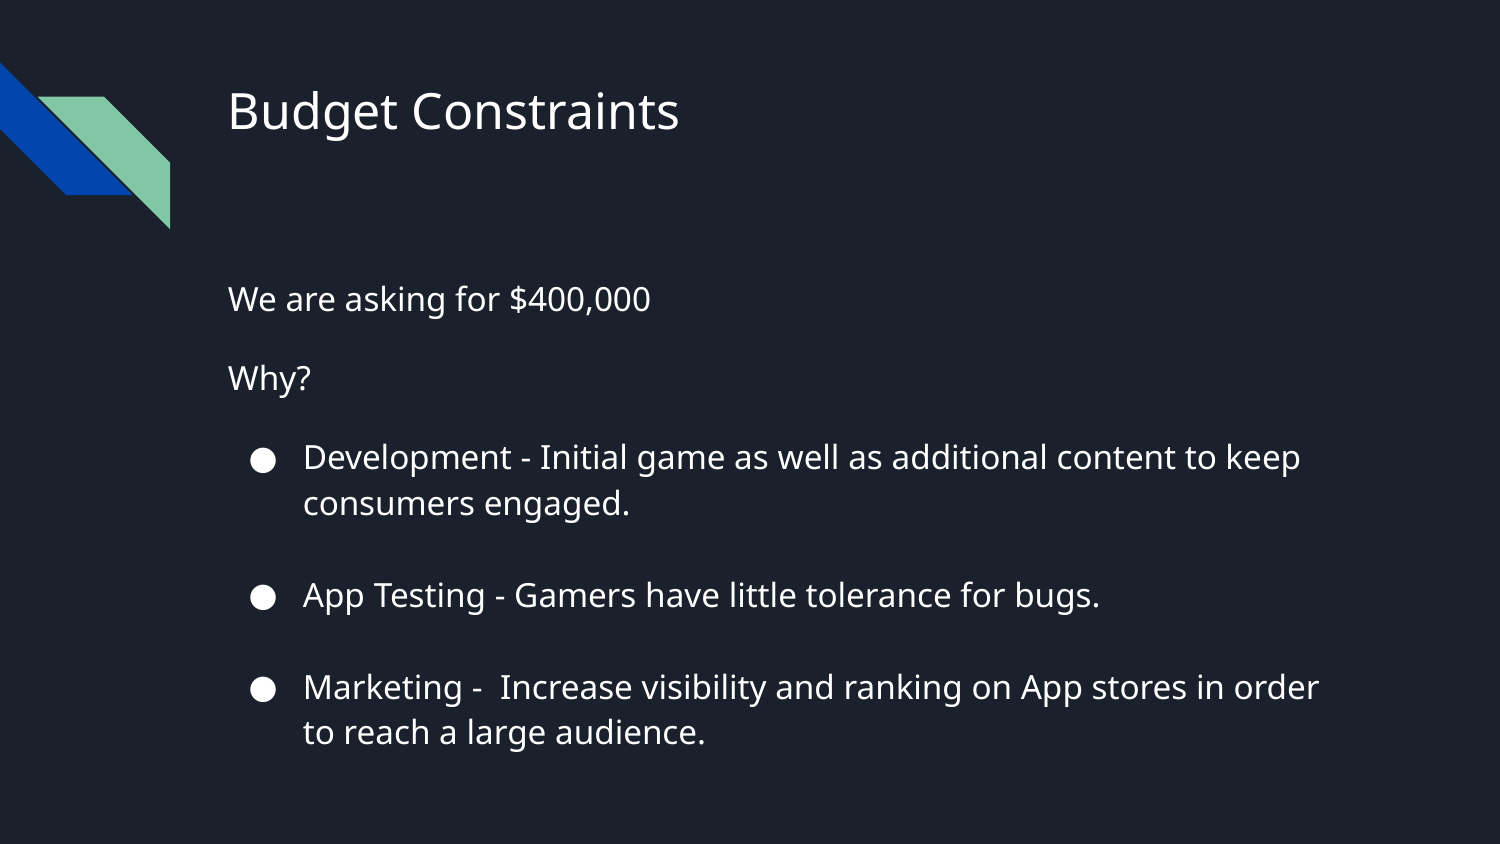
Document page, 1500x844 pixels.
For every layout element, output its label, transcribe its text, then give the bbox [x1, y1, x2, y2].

list We are asking for $400,000 Why? Development - Initial game as well as additional content to keep consumers engaged. App Testing - Gamers have little tolerance for bugs. Marketing - Increase visibility and ranking on App stores in order to reach a large audience. [212, 257, 1368, 735]
title Budget Constraints [212, 64, 1368, 215]
